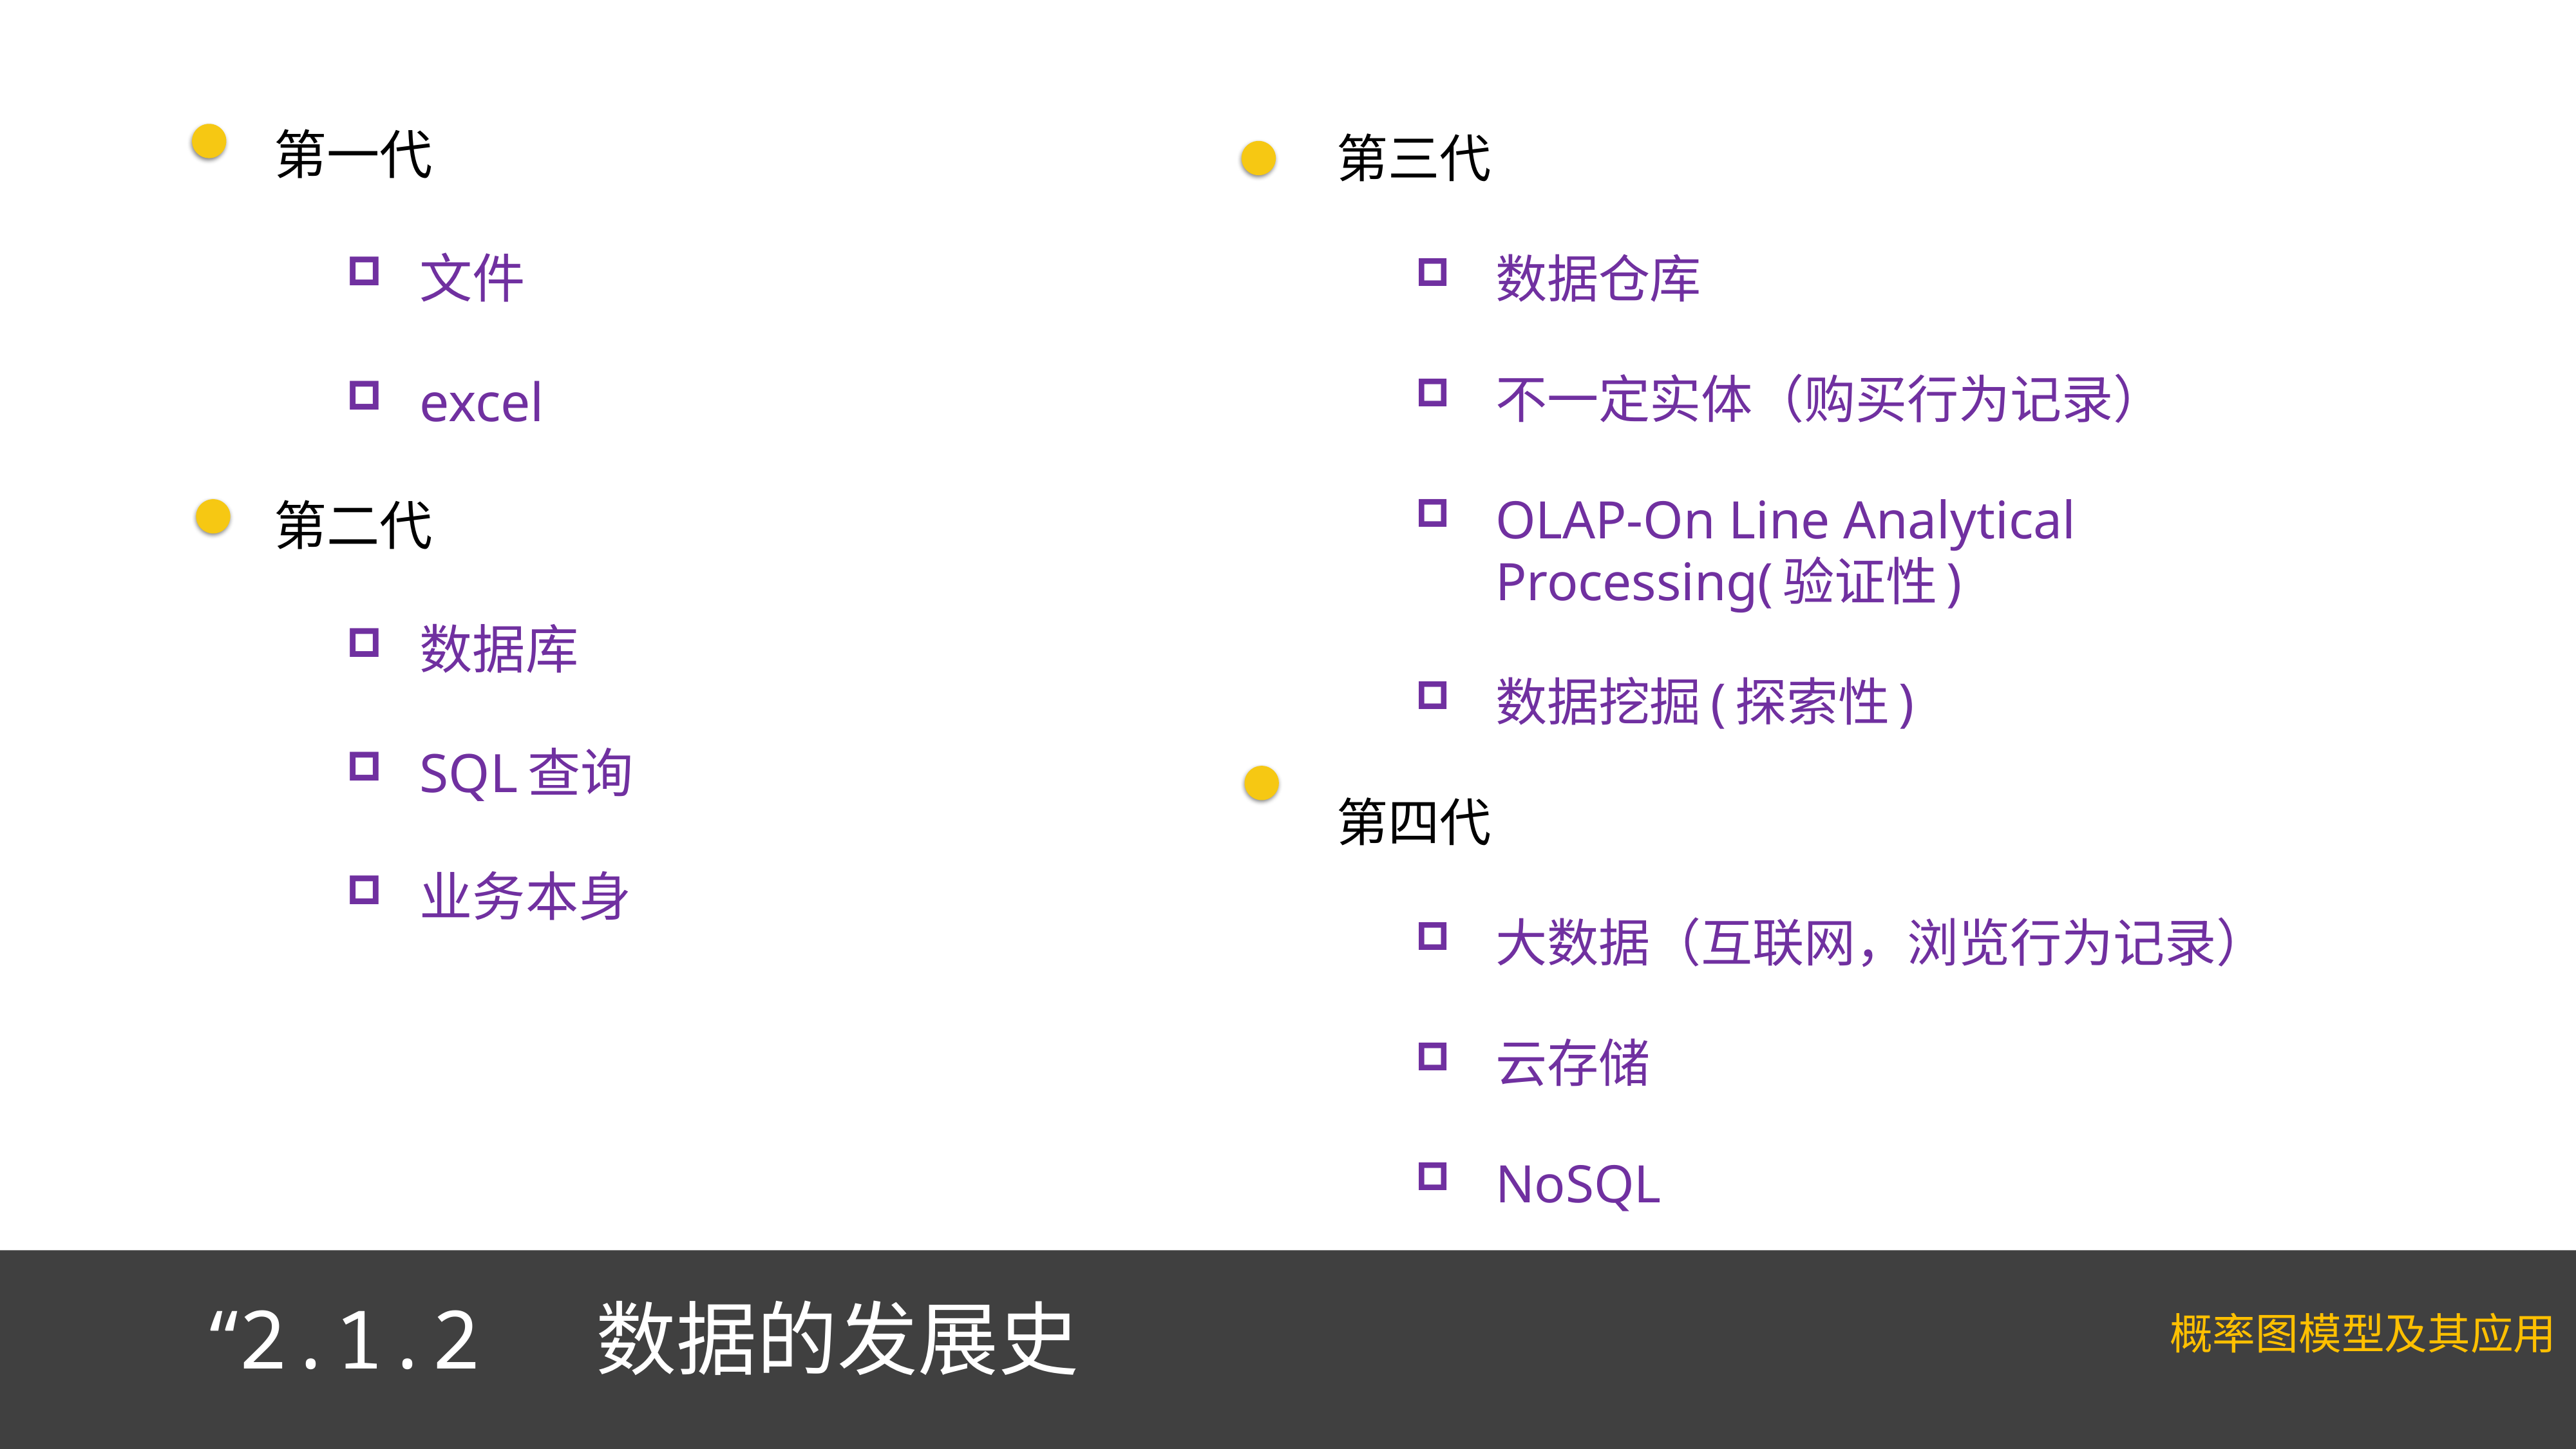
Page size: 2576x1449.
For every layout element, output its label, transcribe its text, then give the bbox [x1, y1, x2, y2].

text_box [192, 124, 227, 158]
list 第一代 文件 excel 第二代 数据库 SQL查询 业务本身 [268, 115, 1331, 933]
title “2.1.2 数据的发展史 [204, 1194, 1392, 1449]
text_box [196, 499, 231, 534]
text_box [1241, 140, 1276, 176]
list 第三代 数据仓库 不一定实体（购买行为记录） OLAP-On Line Analytical Processing(验证性) 数据挖掘(探索性) 第四代 大数据（互联网，浏览行为记录） 云存储 NoSQL [1331, 115, 2398, 1223]
text_box [1244, 766, 1279, 800]
